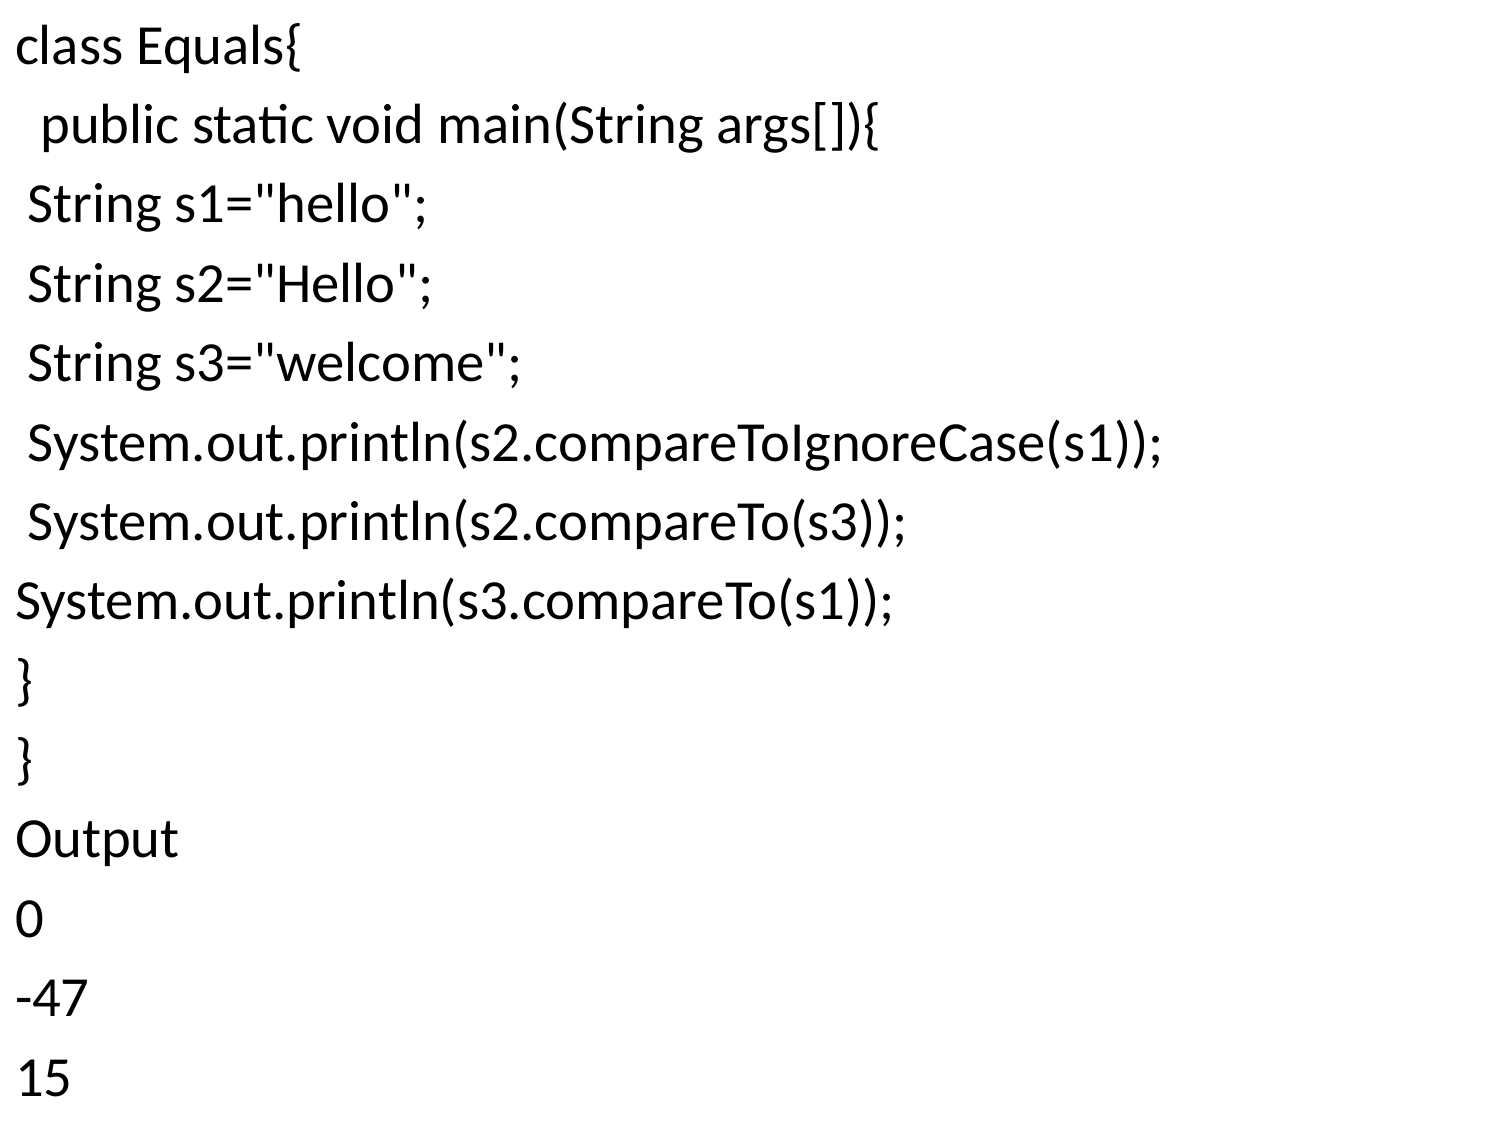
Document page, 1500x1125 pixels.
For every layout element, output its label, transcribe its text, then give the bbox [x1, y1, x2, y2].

list class Equals{ public static void main(String args[]){ String s1="hello"; String s2="Hello"; String s3="welcome"; System.out.println(s2.compareToIgnoreCase(s1)); System.out.println(s2.compareTo(s3)); System.out.println(s3.compareTo(s1)); } } Output 0 -47 15 [0, 0, 1500, 1125]
